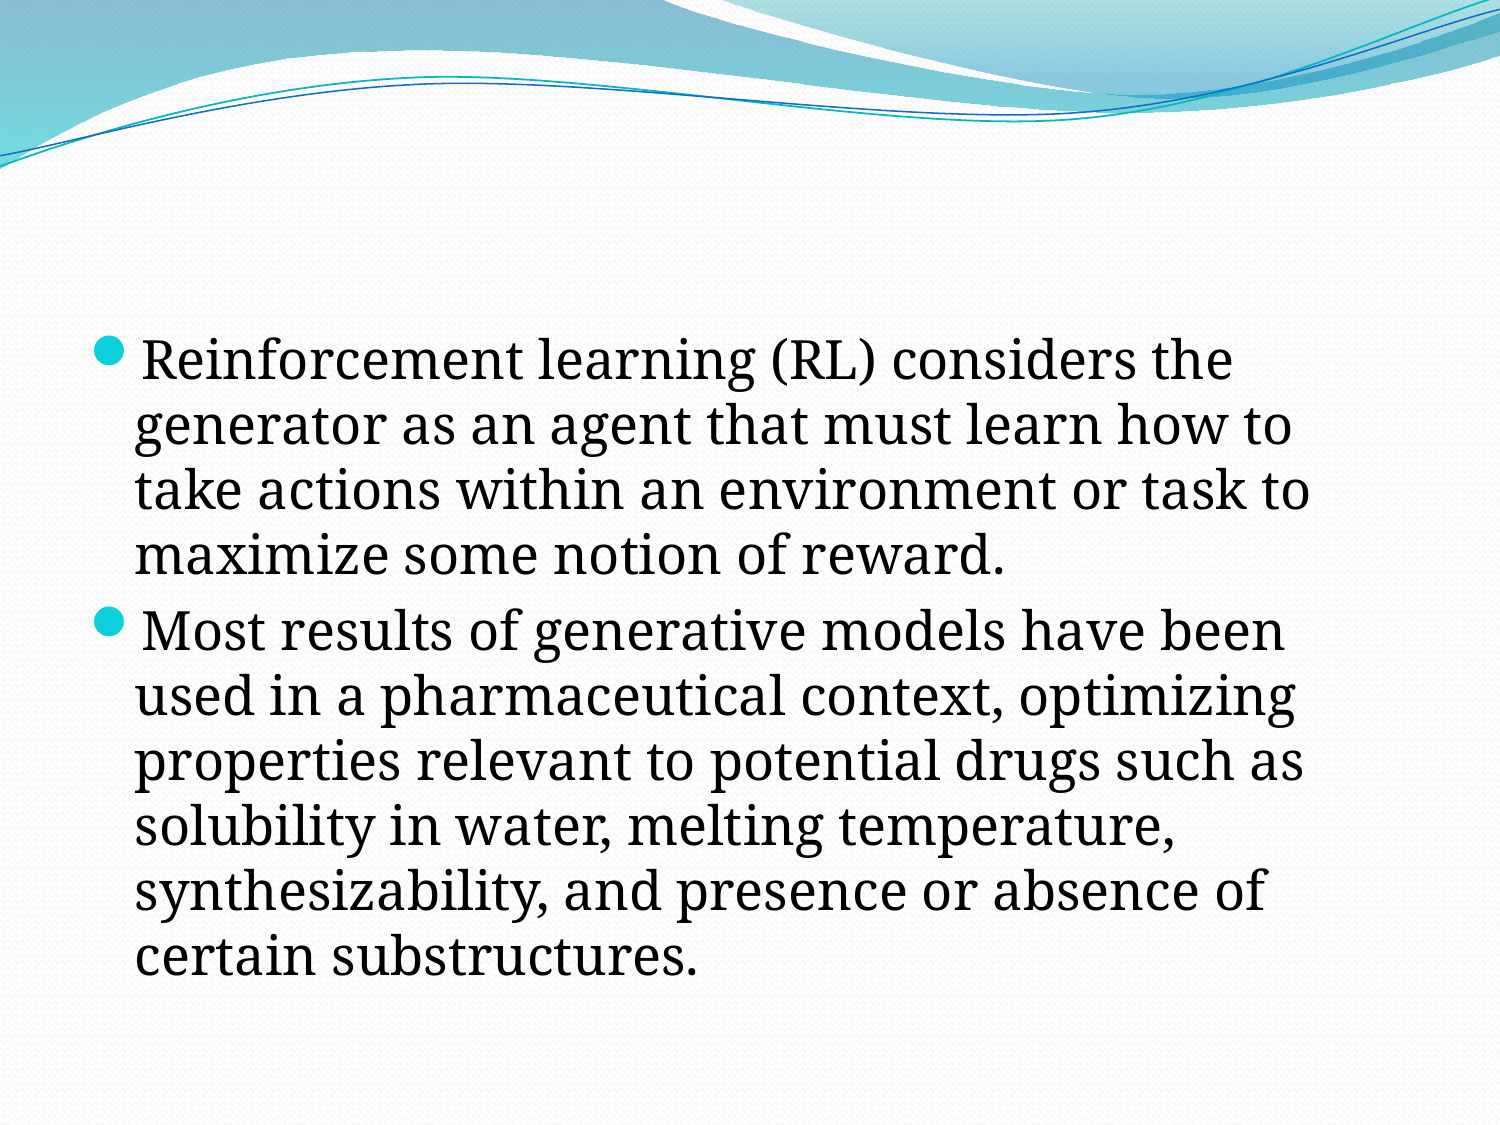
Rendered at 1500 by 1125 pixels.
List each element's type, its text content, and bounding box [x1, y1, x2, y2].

list Reinforcement learning (RL) considers the generator as an agent that must learn how to take actions within an environment or task to maximize some notion of reward. Most results of generative models have been used in a pharmaceutical context, optimizing properties relevant to potential drugs such as solubility in water, melting temperature, synthesizability, and presence or absence of certain substructures. [75, 317, 1425, 1038]
